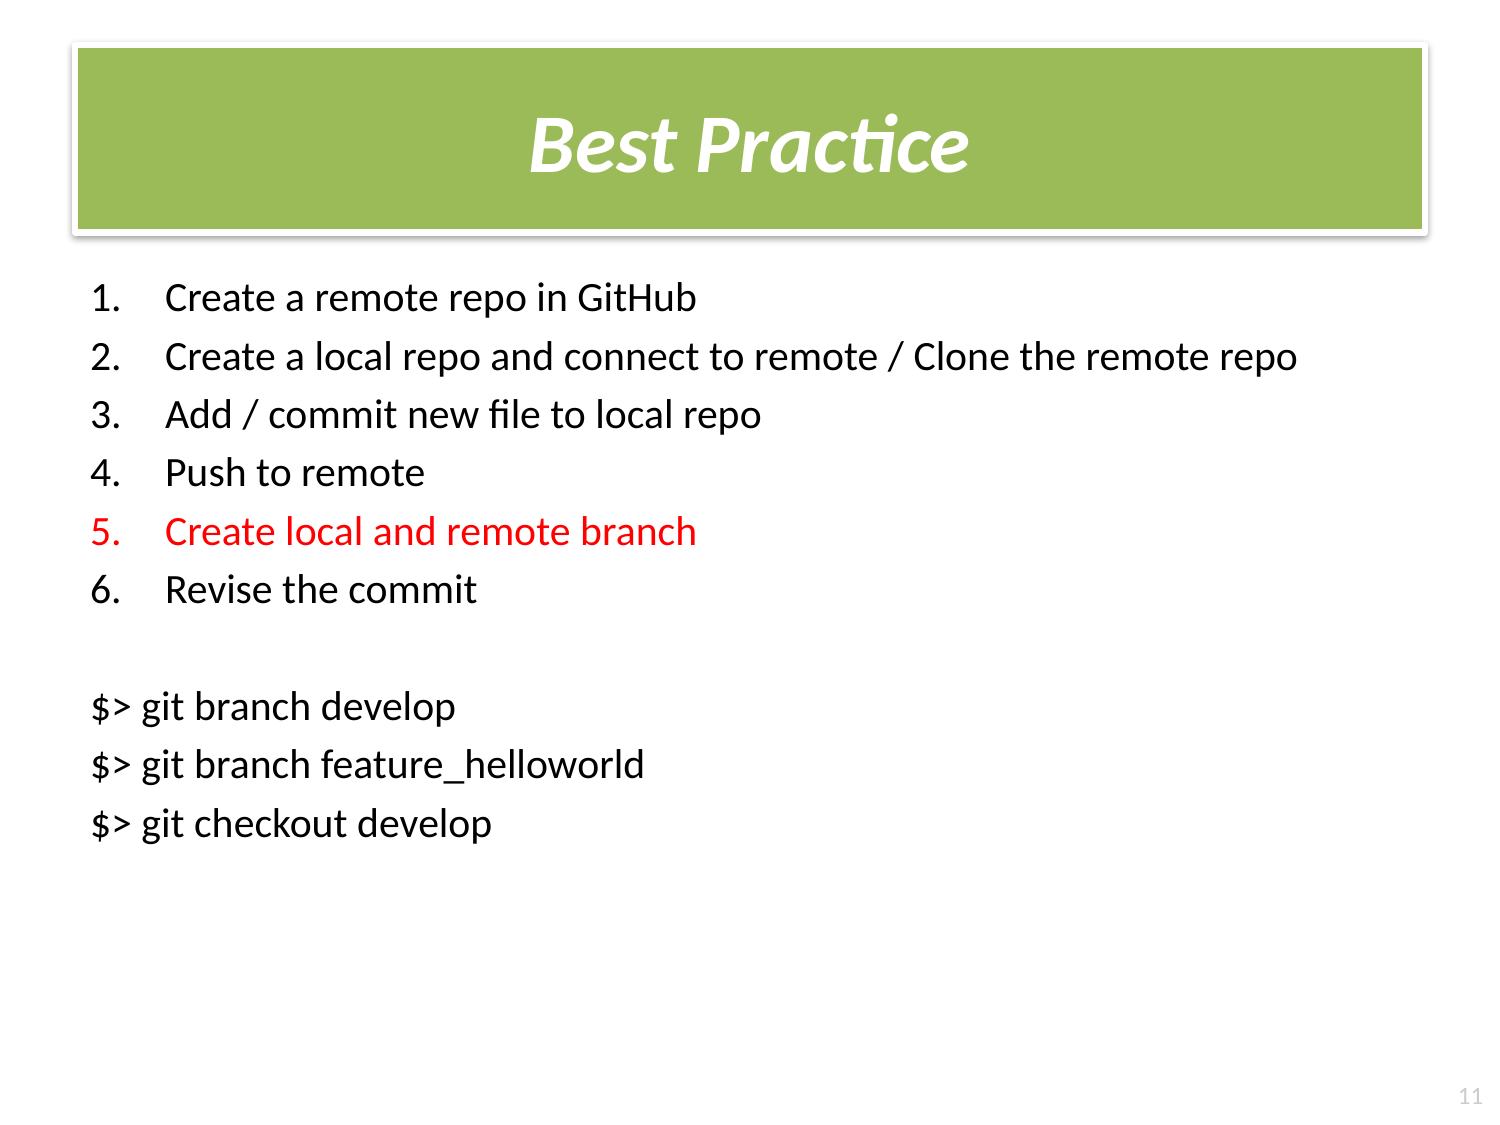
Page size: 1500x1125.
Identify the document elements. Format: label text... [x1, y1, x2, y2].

list Create a remote repo in GitHub Create a local repo and connect to remote / Clone the remote repo Add / commit new file to local repo Push to remote Create local and remote branch Revise the commit $> git branch develop $> git branch feature_helloworld $> git checkout develop [75, 262, 1425, 1005]
title Best Practice [72, 42, 1428, 236]
slide_number 11 [1434, 1065, 1499, 1125]
